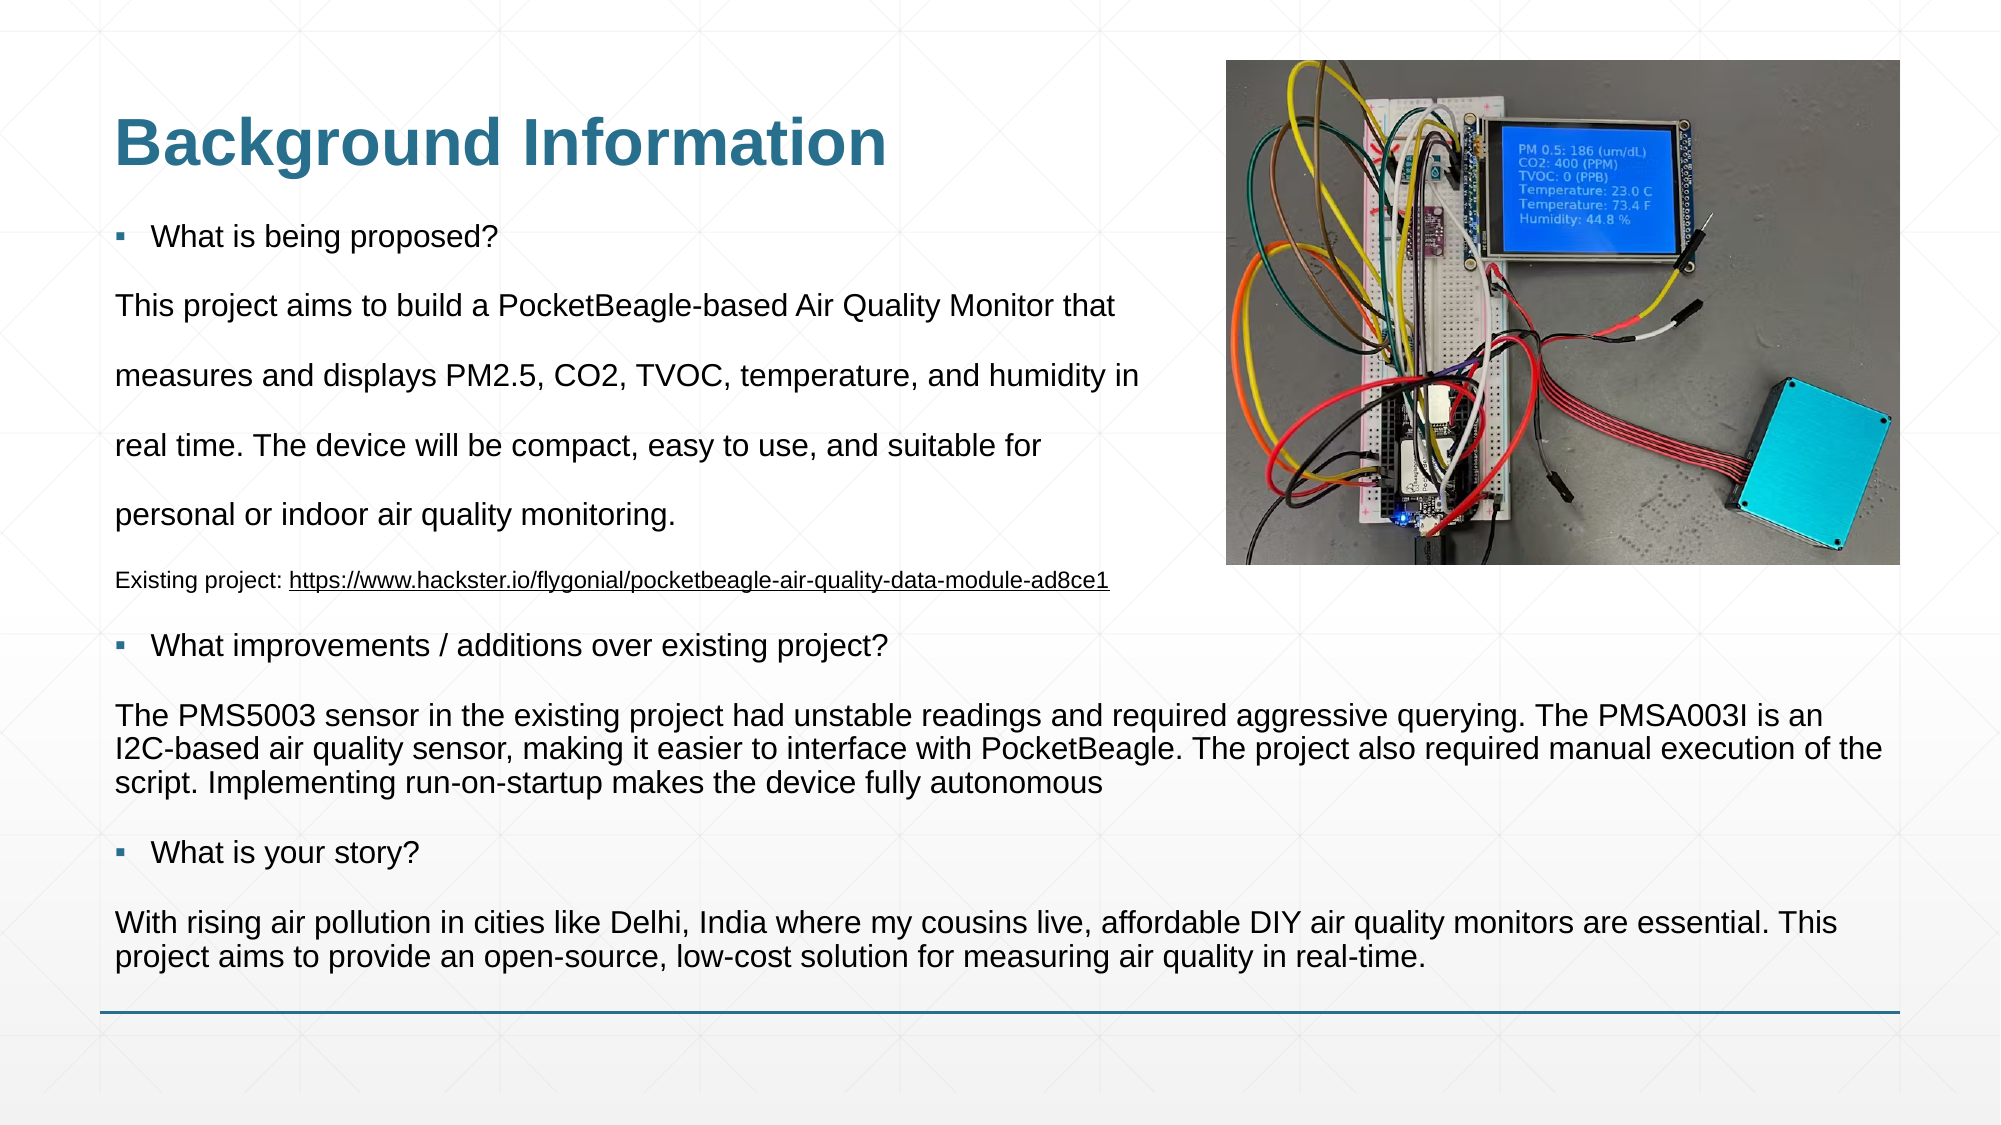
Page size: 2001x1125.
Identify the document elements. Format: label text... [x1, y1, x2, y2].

picture [1226, 60, 1900, 565]
list What is being proposed? This project aims to build a PocketBeagle-based Air Quality Monitor that measures and displays PM2.5, CO2, TVOC, temperature, and humidity in real time. The device will be compact, easy to use, and suitable for personal or indoor air quality monitoring. Existing project: https://www.hackster.io/flygonial/pocketbeagle-air-quality-data-module-ad8ce1 What improvements / additions over existing project? The PMS5003 sensor in the existing project had unstable readings and required aggressive querying. The PMSA003I is an I2C-based air quality sensor, making it easier to interface with PocketBeagle. The project also required manual execution of the script. Implementing run-on-startup makes the device fully autonomous What is your story? With rising air pollution in cities like Delhi, India where my cousins live, affordable DIY air quality monitors are essential. This project aims to provide an open-source, low-cost solution for measuring air quality in real-time. [99, 212, 1900, 988]
title Background Information [99, 37, 1900, 188]
